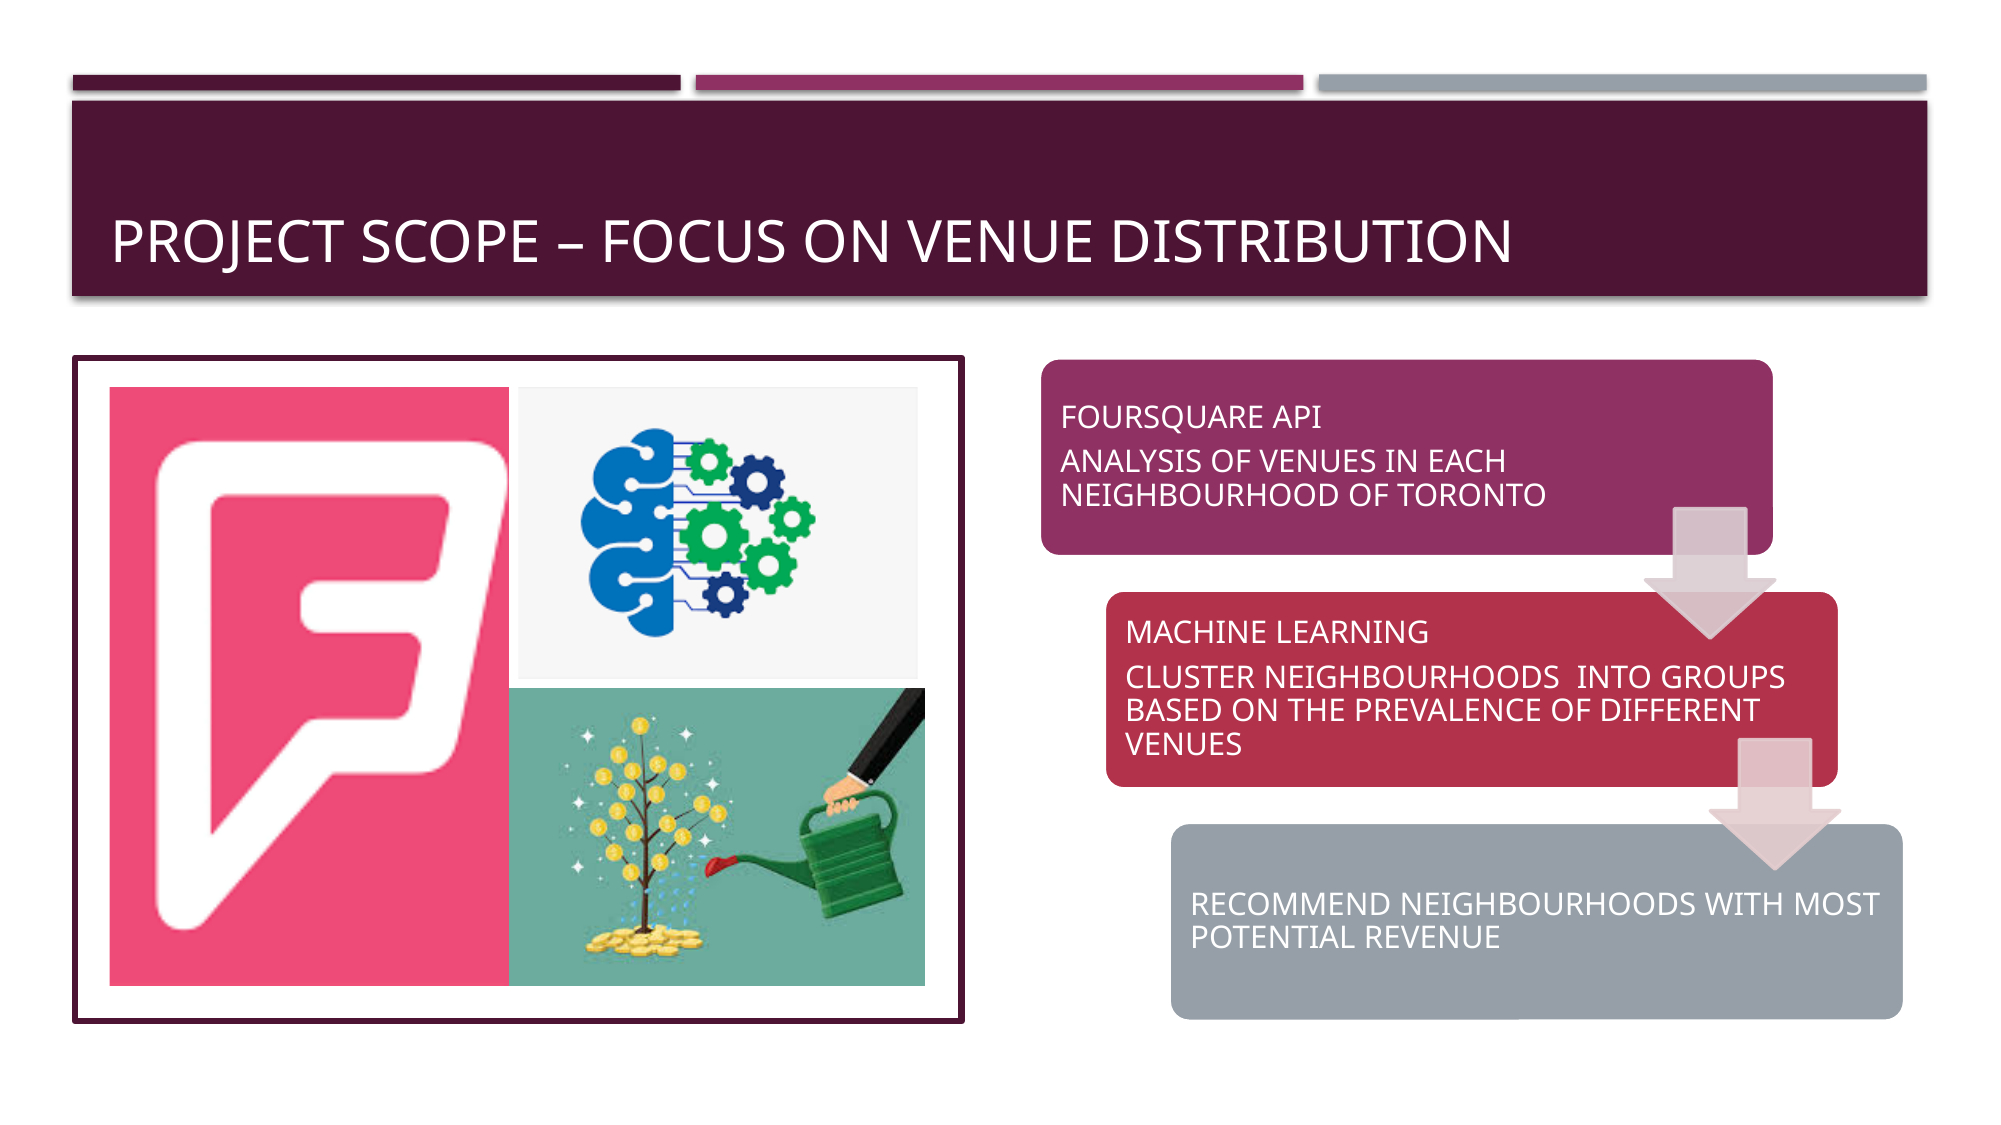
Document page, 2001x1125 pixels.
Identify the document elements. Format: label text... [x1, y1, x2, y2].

picture [517, 386, 919, 680]
title PROJECT SCOPE – FOCUS On VENUe distribution [95, 115, 1905, 282]
text_box [73, 356, 963, 1023]
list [1038, 357, 1906, 1022]
picture [109, 386, 926, 987]
